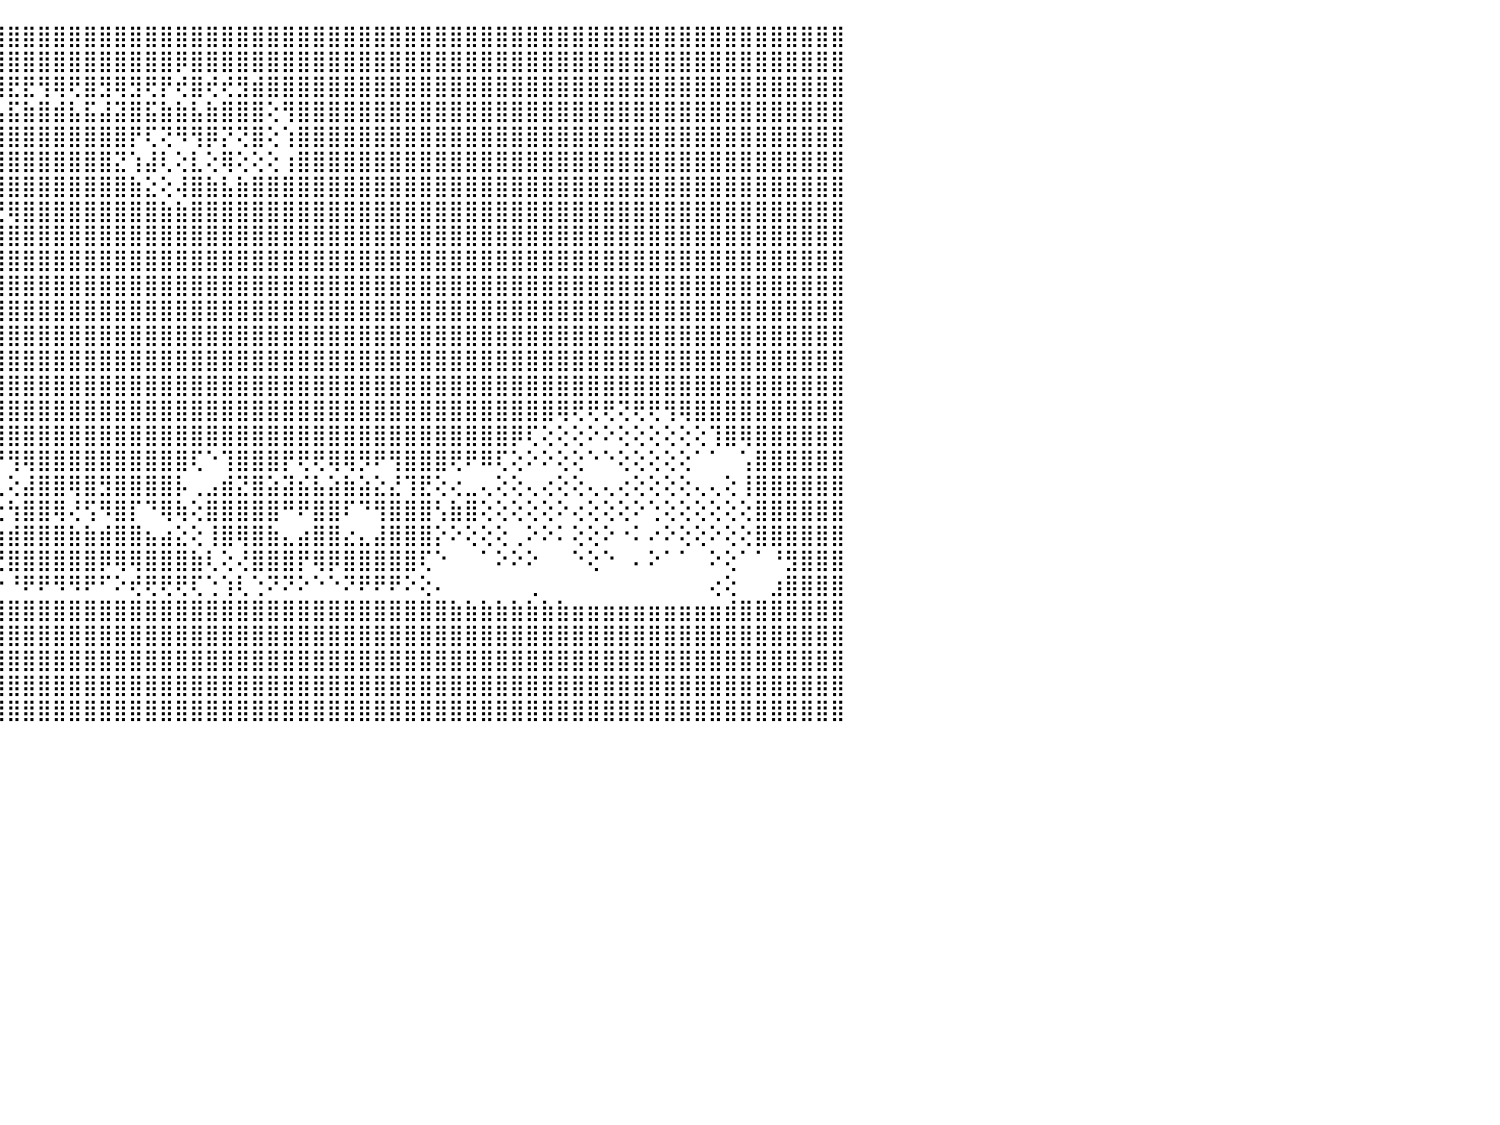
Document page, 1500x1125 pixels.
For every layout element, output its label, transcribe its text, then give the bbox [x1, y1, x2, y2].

text_box ⣿⣿⣿⣿⣿⣿⣿⣿⣿⣿⣿⣿⣿⣿⣿⣿⣿⣿⣿⣿⣿⣿⣿⣿⣿⣿⣿⣿⣿⣿⣿⣿⣿⣿⣿⣿⣿⣿⣿⣿⣿⣿⣿⣿⣿⣿⣿⣿⣿⣿⣿⣿⣿⣿⣿⣿⣿⣿⣿⣿⣿⣿⣿⣿⣿⣿⣿⣿⣿⣿⣿⣿⣿⣿⣿⣿⣿⣿⣿⣿⣿⣿⣿⣿⣿⣿⣿⣿⣿⣿⣿⣿⣿⣿⣿⣿⣿⣿⣿⣿⠀ ⣿⣿⣿⣿⣿⣿⣿⣿⣿⣿⣿⣿⣿⣿⣿⣿⣿⣿⣿⣿⣿⣿⣿⣿⣿⣿⣿⣿⣿⣿⣿⣿⣿⣿⣿⣿⣿⣿⣿⢿⣿⣿⣿⣿⣿⣿⣿⣿⣿⣿⣿⣿⣿⣿⣿⣿⡿⣿⣿⣿⣿⣿⣿⣿⣿⣿⣿⣿⣿⣿⣿⣿⣿⣿⣿⣿⣿⣿⣿⣿⣿⣿⣿⣿⣿⣿⣿⣿⣿⣿⣿⣿⣿⣿⣿⣿⣿⣿⣿⣿⠀ ⣿⣿⣿⣿⣿⣿⣟⣿⡿⢻⣿⢿⢿⣿⡟⡿⣿⢿⢟⡿⢿⣟⣟⢿⢿⢟⡻⡟⣟⡿⣿⣿⢿⡿⣿⡿⢞⣿⣾⢻⢺⢟⡞⣟⣿⣟⣟⢻⢿⢟⣿⣻⢿⣻⢟⡟⢞⣿⢞⢞⣻⣾⣿⣿⣿⣿⣿⣿⣿⣿⣿⣿⣿⣿⣿⣿⣿⣿⣿⣿⣿⣿⣿⣿⣿⣿⣿⣿⣿⣿⣿⣿⣿⣿⣿⣿⣿⣿⣿⣿⠀ ⣿⣿⣿⣿⣿⣿⣵⣿⣷⣾⣯⣮⣵⣷⣽⣵⣿⣽⣿⣯⣧⣿⣿⣿⣿⣾⣽⣷⣿⣵⣿⣽⣽⣯⣿⢷⢵⣿⣧⣿⣼⣾⣯⣾⣧⣯⣷⣿⣾⣧⣯⣼⣽⣿⣯⣷⣷⣧⣷⣿⣿⣿⢕⢻⣿⣿⣿⣿⣿⣿⣿⣿⣿⣿⣿⣿⣿⣿⣿⣿⣿⣿⣿⣿⣿⣿⣿⣿⣿⣿⣿⣿⣿⣿⣿⣿⣿⣿⣿⣿⠀ ⣿⣿⣿⣿⣿⣿⣿⣿⣿⣿⣿⣿⣿⣿⣿⣿⣿⣿⣿⣿⣿⣿⣿⣿⣿⣿⣿⣿⣿⣿⣿⣿⣿⣿⡇⢱⣵⢨⢻⣿⣿⣿⣿⣿⣿⣿⣿⣿⣿⣿⣿⣿⣿⡟⢏⢝⠻⢻⡿⡝⢝⣿⢕⢱⣿⣿⣿⣿⣿⣿⣿⣿⣿⣿⣿⣿⣿⣿⣿⣿⣿⣿⣿⣿⣿⣿⣿⣿⣿⣿⣿⣿⣿⣿⣿⣿⣿⣿⣿⣿⠀ ⣿⣿⣿⣿⣿⣿⣿⣿⣿⣿⣿⣿⣿⣿⣿⣿⣿⣿⣿⣿⣿⣿⣿⣿⣿⣿⣿⣿⣿⣿⣿⣿⣿⣿⡕⢜⢕⣕⢜⠿⣿⣿⣿⣿⣿⣿⣿⣿⣿⣿⣿⣿⣝⢱⣼⢇⢕⣇⢕⢿⢕⢕⢕⢰⣿⣿⣿⣿⣿⣿⣿⣿⣿⣿⣿⣿⣿⣿⣿⣿⣿⣿⣿⣿⣿⣿⣿⣿⣿⣿⣿⣿⣿⣿⣿⣿⣿⣿⣿⣿⠀ ⣿⣿⣿⣿⣿⣿⣿⣿⣿⣿⣿⣿⣿⣿⣿⣿⣿⣿⣿⣿⣿⣿⣿⣿⣿⣿⣿⣿⣿⣿⣿⣿⣿⣿⣇⣸⣿⣇⢕⣱⢟⢿⣿⣿⣿⣿⣿⣿⣿⣿⣿⣿⣿⣷⣕⢕⢼⣿⣷⣧⣷⣿⣿⣿⣿⣿⣿⣿⣿⣿⣿⣿⣿⣿⣿⣿⣿⣿⣿⣿⣿⣿⣿⣿⣿⣿⣿⣿⣿⣿⣿⣿⣿⣿⣿⣿⣿⣿⣿⣿⠀ ⣿⣿⣿⣿⣿⣿⣿⣿⣿⣿⣿⣿⣿⣿⣿⣿⣿⣿⣿⣿⣿⣿⣿⣿⣿⣿⣿⣿⣿⣿⣿⣿⣿⣿⣿⣿⣿⣟⢕⢇⢕⡵⢟⢫⢟⢿⣿⣿⣿⣿⣿⣿⣿⣿⣿⣷⣷⣿⣿⣿⣿⣿⣿⣿⣿⣿⣿⣿⣿⣿⣿⣿⣿⣿⣿⣿⣿⣿⣿⣿⣿⣿⣿⣿⣿⣿⣿⣿⣿⣿⣿⣿⣿⣿⣿⣿⣿⣿⣿⣿⠀ ⣿⣿⣿⣿⣿⣿⣿⣿⣿⣿⣿⣿⣿⣿⣿⣿⣿⣿⣿⣿⣿⣿⣿⣿⣿⣿⣿⣿⣿⣿⣿⣿⣿⣿⣿⣿⣿⣿⣿⣾⢇⢜⣕⣵⣾⣿⣿⣿⣿⣿⣿⣿⣿⣿⣿⣿⣿⣿⣿⣿⣿⣿⣿⣿⣿⣿⣿⣿⣿⣿⣿⣿⣿⣿⣿⣿⣿⣿⣿⣿⣿⣿⣿⣿⣿⣿⣿⣿⣿⣿⣿⣿⣿⣿⣿⣿⣿⣿⣿⣿⠀ ⣿⣿⣿⣿⣿⣿⣿⣿⣿⣿⣿⣿⣿⣿⣿⣿⣿⣿⣿⣿⣿⣿⣿⣿⣿⣿⣿⣿⣿⣿⣿⣿⣿⣿⣿⣿⣿⣿⣿⣿⣾⣿⣿⣿⣿⣿⣿⣿⣿⣿⣿⣿⣿⣿⣿⣿⣿⣿⣿⣿⣿⣿⣿⣿⣿⣿⣿⣿⣿⣿⣿⣿⣿⣿⣿⣿⣿⣿⣿⣿⣿⣿⣿⣿⣿⣿⣿⣿⣿⣿⣿⣿⣿⣿⣿⣿⣿⣿⣿⣿⠀ ⣿⣿⣿⣿⣿⣿⣿⣿⣿⣿⣿⣿⣿⣿⣿⣿⣿⣿⣿⣿⣿⣿⣿⣿⣿⣿⣿⣿⣿⣿⣿⣿⣿⣿⣿⣿⣿⣿⣿⣿⣿⣿⣿⣿⣿⣿⣿⣿⣿⣿⣿⣿⣿⣿⣿⣿⣿⣿⣿⣿⣿⣿⣿⣿⣿⣿⣿⣿⣿⣿⣿⣿⣿⣿⣿⣿⣿⣿⣿⣿⣿⣿⣿⣿⣿⣿⣿⣿⣿⣿⣿⣿⣿⣿⣿⣿⣿⣿⣿⣿⠀ ⣿⣿⣿⣿⣿⣿⣿⣿⣿⣿⣿⣿⣿⣿⣿⣿⣿⣿⣿⣿⣿⣿⣿⣿⣿⣿⣿⣿⣿⣿⣿⣿⣿⣿⣿⣿⣿⣿⣿⣿⣿⣿⣿⣿⣿⣿⣿⣿⣿⣿⣿⣿⣿⣿⣿⣿⣿⣿⣿⣿⣿⣿⣿⣿⣿⣿⣿⣿⣿⣿⣿⣿⣿⣿⣿⣿⣿⣿⣿⣿⣿⣿⣿⣿⣿⣿⣿⣿⣿⣿⣿⣿⣿⣿⣿⣿⣿⣿⣿⣿⠀ ⣿⣿⣿⣿⣿⣿⣿⣿⣿⣿⣿⣿⣿⣿⣿⣿⣿⣿⣿⣿⣿⣿⣿⣿⣿⣿⣿⣿⣿⣿⣿⣿⣿⣿⣿⣿⣿⣿⣿⣿⣿⣿⣿⣿⣿⣿⣿⣿⣿⣿⣿⣿⣿⣿⣿⣿⣿⣿⣿⣿⣿⣿⣿⣿⣿⣿⣿⣿⣿⣿⣿⣿⣿⣿⣿⣿⣿⣿⣿⣿⣿⣿⣿⣿⣿⣿⣿⣿⣿⣿⣿⣿⣿⣿⣿⣿⣿⣿⣿⣿⠀ ⣿⣿⣿⣿⣿⣿⣿⣿⣿⣿⢿⠟⠻⣿⣿⣿⣿⣿⣿⣿⣿⣿⡿⣿⣿⣿⣿⣿⣿⣿⣿⣿⣿⣿⣿⣿⣿⣿⣿⣿⣿⣿⣿⣿⣿⣿⣿⣿⣿⣿⣿⣿⣿⣿⣿⣿⣿⣿⣿⣿⣿⣿⣿⣿⣿⣿⣿⣿⣿⣿⣿⣿⣿⣿⣿⣿⣿⣿⣿⣿⣿⣿⣿⣿⣿⣿⣿⣿⣿⣿⣿⣿⣿⣿⣿⣿⣿⣿⣿⣿⠀ ⣿⣿⣿⣿⣿⣿⣿⣿⣿⣁⣀⢄⣼⣿⣿⣿⢟⠛⢿⣿⠛⠟⣿⣕⢹⣿⣿⣿⣿⣿⣿⣿⣿⣿⣿⣿⣿⣿⣿⣿⣿⣿⣿⣿⣿⣿⣿⣿⣿⣿⣿⣿⣿⣿⣿⣿⣿⣿⣿⣿⣿⣿⣿⣿⣿⣿⣿⣿⣿⣿⣿⣿⣿⣿⣿⣿⣿⣿⣿⣿⣿⣿⣿⣿⣿⣿⣿⣿⣿⣿⣿⣿⣿⣿⣿⣿⣿⣿⣿⣿⠀ ⣿⣿⣿⣿⣿⣿⣿⣿⣿⣿⣿⣿⣿⣿⣿⣿⣴⣴⣾⣿⣧⣤⣿⣿⣿⣿⡿⢟⣝⢝⢕⢕⢜⢝⢝⢝⢻⢿⣿⣿⣿⣿⣿⣿⣿⣿⣿⣿⣿⣿⣿⣿⣿⣿⣿⣿⣿⣿⣿⣿⣿⣿⣿⣿⣿⣿⣿⣿⣿⣿⣿⣿⣿⣿⣿⣿⣿⣿⣿⣿⣿⢿⢟⢟⢟⢝⢟⢟⢻⢿⣿⣿⣿⣿⣿⣿⣿⣿⣿⣿⠀ ⣿⣿⣿⣿⣿⣿⣿⣿⣿⣿⣿⣿⣿⣿⣿⣿⣿⡿⢿⣿⣿⣿⣿⣿⡿⢏⢕⣳⣿⣺⣾⣿⣿⣷⣷⣷⣷⣇⢽⣿⣿⢿⣿⣿⣿⣿⣿⣿⣿⣿⣿⣿⣿⣿⣿⣿⣿⣿⣿⣿⣿⣿⣿⣿⣿⣿⣿⣿⣿⣿⣿⣿⣿⣿⣿⣿⣿⣿⡿⢏⢕⢕⢕⠕⠕⢕⢕⢕⢕⢕⢕⢹⣿⢿⣿⣿⣿⣿⣿⣿⠀ ⣿⣿⣿⣿⣿⣿⣿⣿⣿⣿⣿⣿⣿⣿⣿⣿⣿⣿⢕⢱⣵⣿⣿⢿⢕⢕⠁⠀⠄⢞⢟⢟⢟⢟⢟⢻⢿⢿⢎⠚⢏⢕⢜⠝⠟⢻⢿⣿⣿⣿⣿⣿⣿⣿⣿⣿⣿⢏⠑⢹⣿⣿⣿⡟⢟⢟⢿⢿⡻⠟⢻⣿⣿⣿⢟⠟⠿⢏⢕⠕⠕⢕⢕⠑⠑⢕⢕⢕⢕⢕⠁⠁⠀⢡⣿⣿⣿⣿⣿⣿⠀ ⣿⣿⣿⣿⣿⣿⣿⣿⣿⣿⣿⣿⢟⢿⢿⢝⢏⡕⢕⢝⢏⢝⣱⣵⢕⠁⠀⠀⠀⠀⠁⠀⠄⠁⠅⠑⠁⠁⢕⠁⣴⢔⢕⢄⢄⢕⣼⣿⣿⢿⣿⣻⣿⣿⣿⣿⡧⢀⣠⣾⣝⣿⣵⣽⣮⣧⣵⣷⣵⣕⣜⢹⣟⢕⢔⣀⢄⢕⢕⢄⢔⢕⢕⢄⢄⢔⢕⢕⢕⢕⢄⢄⢕⢸⣿⣿⣿⣿⣿⣿⠀ ⣿⣿⣿⣿⣿⣿⣿⣿⡏⢜⡿⢿⡇⢕⢷⣷⠇⢕⢕⢁⢕⢕⢸⣿⢕⠀⠀⠀⠀⠀⠀⠀⠀⠀⠀⠀⠀⠀⢀⠐⣿⢕⢕⢕⢕⢳⣿⣿⢿⢜⢫⠻⣿⡏⠙⢿⢷⢕⣿⣿⣿⣿⣿⠛⠟⣿⣿⠏⠙⢻⣿⣿⣿⢣⣷⣿⢕⢕⢕⢕⢕⠕⢔⢕⢕⢕⠕⢑⢕⢕⢕⢕⢕⢕⣿⣿⣿⣿⣿⣿⠀ ⣿⣿⣿⣿⣿⣿⣿⣿⣧⡕⣰⣔⢇⢕⣼⣿⡇⢕⣕⢕⣱⣵⣿⣿⢇⠀⠐⢀⠐⠀⠀⠀⠀⠀⠀⠀⠀⠀⠀⠀⠚⠕⢕⢕⣱⣾⣿⣿⣿⣷⣷⣾⣿⣿⣦⣴⣕⢕⢸⣿⢿⣿⣷⣄⣴⣿⣿⣔⣄⣼⣿⣿⣿⡕⠕⢕⢕⢕⢀⠕⠕⠅⢕⢕⠕⠐⠅⠔⠕⢕⢕⠕⢕⢕⣿⣿⣿⣿⣿⣿⠀ ⣿⣿⣿⣿⣿⣿⣿⣿⣿⣿⣿⣿⣿⣿⣿⣿⣿⣿⣿⣿⣿⣿⣿⣧⢄⠀⢕⢕⢑⠀⢀⠀⠀⠀⠀⠀⠀⠀⠀⢄⠀⢕⢑⢕⢝⣿⣿⣿⣿⣿⣿⡿⢿⢿⣿⣿⣿⣷⢇⢕⢜⣿⣿⣿⡟⢿⡿⣿⣿⣿⣿⣿⢏⠑⠀⠀⠁⠕⠕⠕⠀⠀⠑⢕⠑⠀⠄⠕⠁⠁⠀⠕⢕⠁⠁⠘⣻⣿⣿⣿⠀ ⣿⣿⣿⣿⣿⣿⣿⣿⣿⣿⣿⣿⣿⣿⣿⣿⣿⣿⣿⣿⣿⣿⣿⢿⢇⢄⢅⢕⠀⠀⠜⠗⠆⠔⠟⠆⠀⠀⢀⢁⢄⢕⢕⢕⠑⠘⠟⠟⠻⠻⠟⠋⠕⢞⢟⢟⢟⢏⢑⢱⢇⢑⠝⠝⠕⠑⠑⠝⠟⠟⠟⠕⢕⠄⠀⠀⠀⠀⠀⢀⠀⠀⠀⠀⠀⠀⠀⠀⠀⠀⠀⢔⢕⠀⠀⣰⣿⣿⣿⣿⠀ ⣿⣿⣿⣿⣿⣿⣿⣿⣿⣿⣿⣿⣿⣿⣿⣿⣿⣿⣿⣿⣿⣿⣿⣿⣿⣿⣿⣿⣿⣿⣿⣿⣿⣿⣿⣿⣿⣿⣿⣿⣿⣿⣿⣿⣿⣿⣿⣿⣿⣿⣿⣿⣿⣿⣿⣿⣿⣿⣿⣿⣿⣿⣿⣿⣿⣿⣿⣿⣿⣿⣿⣿⣿⣿⣷⣷⣷⣷⣷⣷⣷⣷⣶⣶⣶⣶⣶⣶⣶⣶⣶⣶⣾⣿⣿⣿⣿⣿⣿⣿⠀ ⣿⣿⣿⣿⣿⣿⣿⣿⣿⣿⣿⣿⣿⣿⣿⣿⣿⣿⣿⣿⣿⣿⣿⣿⣿⣿⣿⣿⣿⣿⣿⣿⣿⣿⣿⣿⣿⣿⣿⣿⣿⣿⣿⣿⣿⣿⣿⣿⣿⣿⣿⣿⣿⣿⣿⣿⣿⣿⣿⣿⣿⣿⣿⣿⣿⣿⣿⣿⣿⣿⣿⣿⣿⣿⣿⣿⣿⣿⣿⣿⣿⣿⣿⣿⣿⣿⣿⣿⣿⣿⣿⣿⣿⣿⣿⣿⣿⣿⣿⣿⠀ ⣿⣿⣿⣿⣿⣿⣿⣿⣿⣿⣿⣿⣿⣿⣿⣿⣿⣿⣿⣿⣿⣿⣿⣿⣿⣿⣿⣿⣿⣿⣿⣿⣿⣿⣿⣿⣿⣿⣿⣿⣿⣿⣿⣿⣿⣿⣿⣿⣿⣿⣿⣿⣿⣿⣿⣿⣿⣿⣿⣿⣿⣿⣿⣿⣿⣿⣿⣿⣿⣿⣿⣿⣿⣿⣿⣿⣿⣿⣿⣿⣿⣿⣿⣿⣿⣿⣿⣿⣿⣿⣿⣿⣿⣿⣿⣿⣿⣿⣿⣿⠀ ⣿⣿⣿⣿⣿⣿⣿⣿⣿⣿⣿⣿⣿⣿⣿⣿⣿⣿⣿⣿⣿⣿⣿⣿⣿⣿⣿⣿⣿⣿⣿⣿⣿⣿⣿⣿⣿⣿⣿⣿⣿⣿⣿⣿⣿⣿⣿⣿⣿⣿⣿⣿⣿⣿⣿⣿⣿⣿⣿⣿⣿⣿⣿⣿⣿⣿⣿⣿⣿⣿⣿⣿⣿⣿⣿⣿⣿⣿⣿⣿⣿⣿⣿⣿⣿⣿⣿⣿⣿⣿⣿⣿⣿⣿⣿⣿⣿⣿⣿⣿⠀ ⣿⣿⣿⣿⣿⣿⣿⣿⣿⣿⣿⣿⣿⣿⣿⣿⣿⣿⣿⣿⣿⣿⣿⣿⣿⣿⣿⣿⣿⣿⣿⣿⣿⣿⣿⣿⣿⣿⣿⣿⣿⣿⣿⣿⣿⣿⣿⣿⣿⣿⣿⣿⣿⣿⣿⣿⣿⣿⣿⣿⣿⣿⣿⣿⣿⣿⣿⣿⣿⣿⣿⣿⣿⣿⣿⣿⣿⣿⣿⣿⣿⣿⣿⣿⣿⣿⣿⣿⣿⣿⣿⣿⣿⣿⣿⣿⣿⣿⣿⣿⠀ ⠀⠀⠀⠀⠀⠀⠀⠀⠀⠀⠀⠀⠀⠀⠀⠀⠀⠀⠀⠀⠀⠀⠀⠀⠀⠀⠀⠀⠀⠀⠀⠀⠀⠀⠀⠀⠀⠀⠀⠀⠀⠀⠀⠀⠀⠀⠀⠀⠀⠀⠀⠀⠀⠀⠀⠀⠀⠀⠀⠀⠀⠀⠀⠀⠀⠀⠀⠀⠀⠀⠀⠀⠀⠀⠀⠀⠀⠀⠀⠀⠀⠀⠀⠀⠀⠀⠀⠀⠀⠀⠀⠀⠀⠀⠀⠀⠀⠀⠀⠀⠀ [0, 14, 875, 780]
